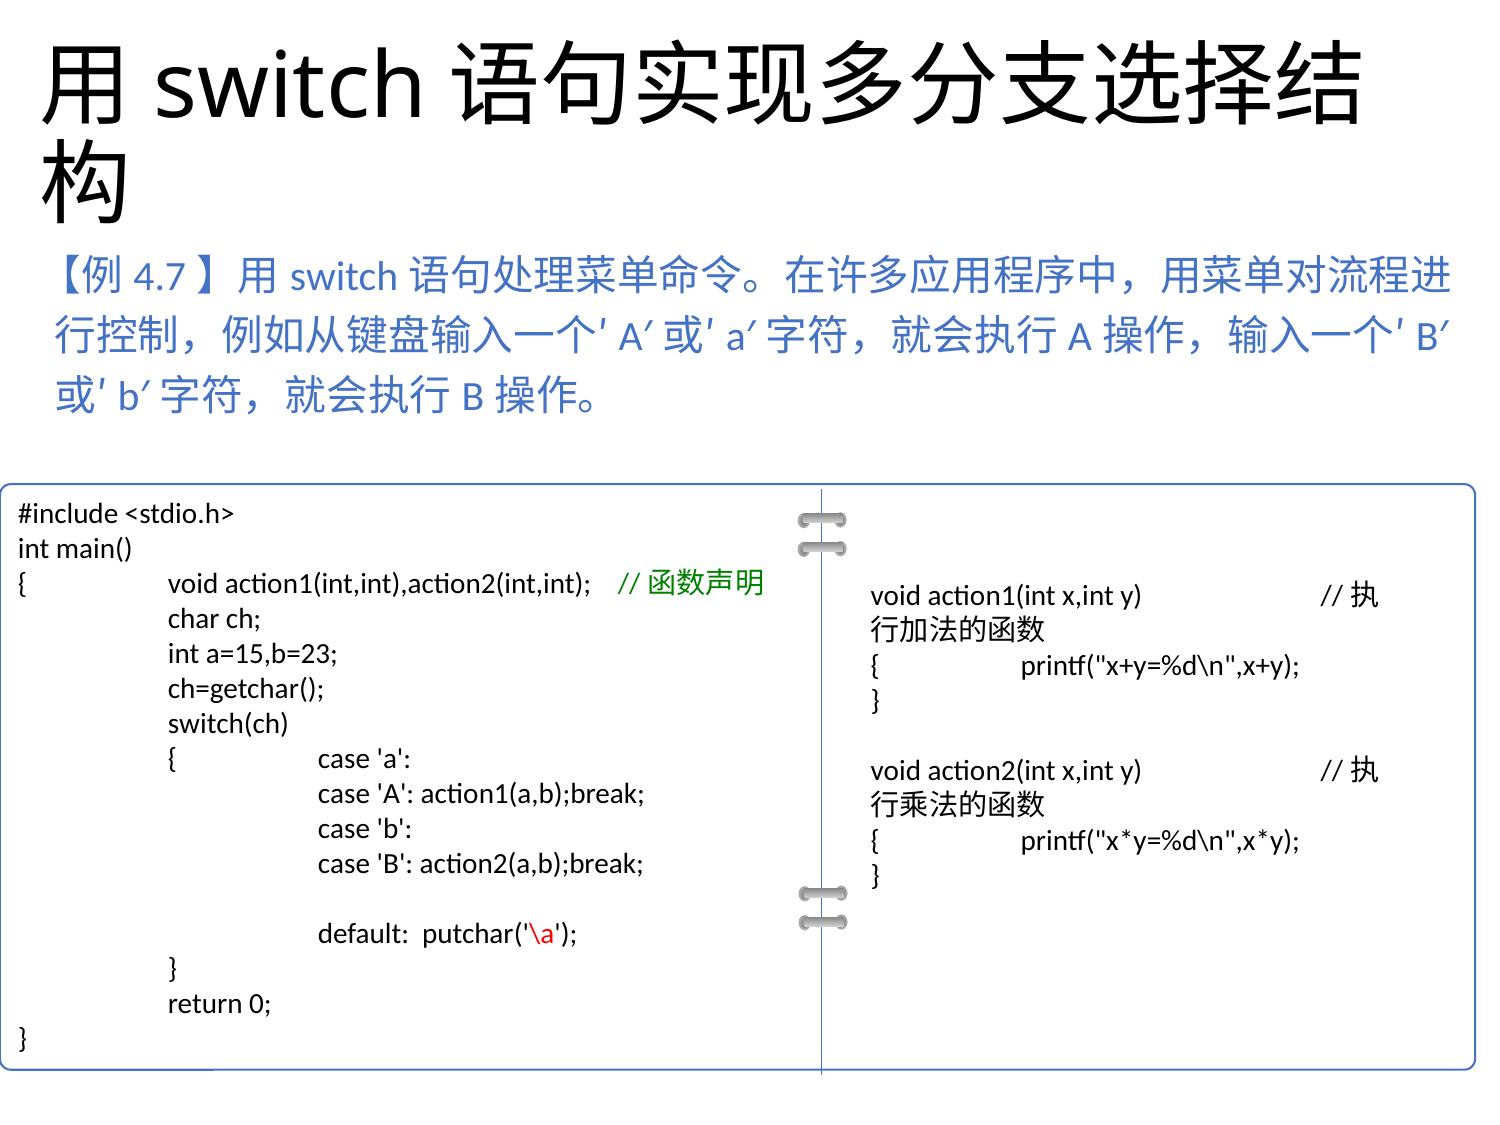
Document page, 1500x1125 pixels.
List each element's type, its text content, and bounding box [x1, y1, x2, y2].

list 【例4.7】用switch语句处理菜单命令。在许多应用程序中，用菜单对流程进行控制，例如从键盘输入一个′A′或′a′字符，就会执行A操作，输入一个′B′或′b′字符，就会执行B操作。 [24, 230, 1476, 368]
title 用switch语句实现多分支选择结构 [24, 28, 1457, 230]
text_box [0, 484, 1476, 1075]
